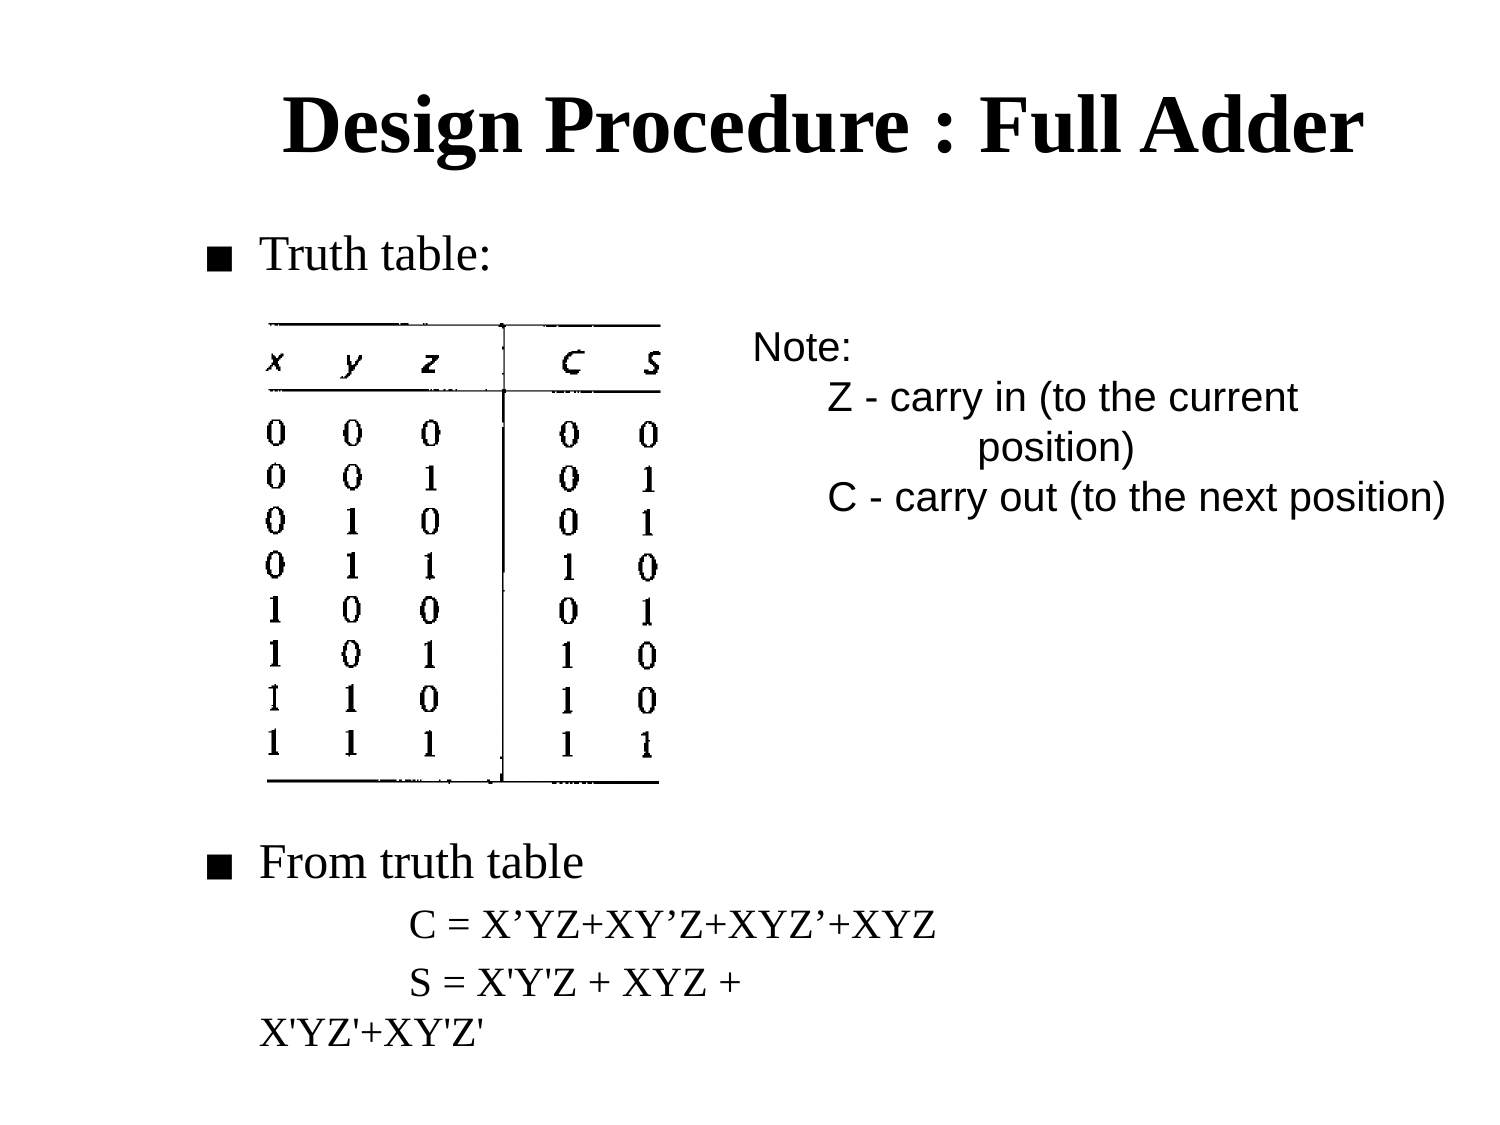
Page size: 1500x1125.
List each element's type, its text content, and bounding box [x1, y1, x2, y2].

picture [212, 299, 678, 797]
text_box From truth table C = X’YZ+XY’Z+XYZ’+XYZ S = X'Y'Z + XYZ + X'YZ'+XY'Z' [187, 820, 963, 1096]
list Truth table: [187, 212, 1463, 300]
text_box Note: Z - carry in (to the current position) C - carry out (to the next position) [737, 312, 1475, 538]
title Design Procedure : Full Adder [187, 24, 1463, 212]
